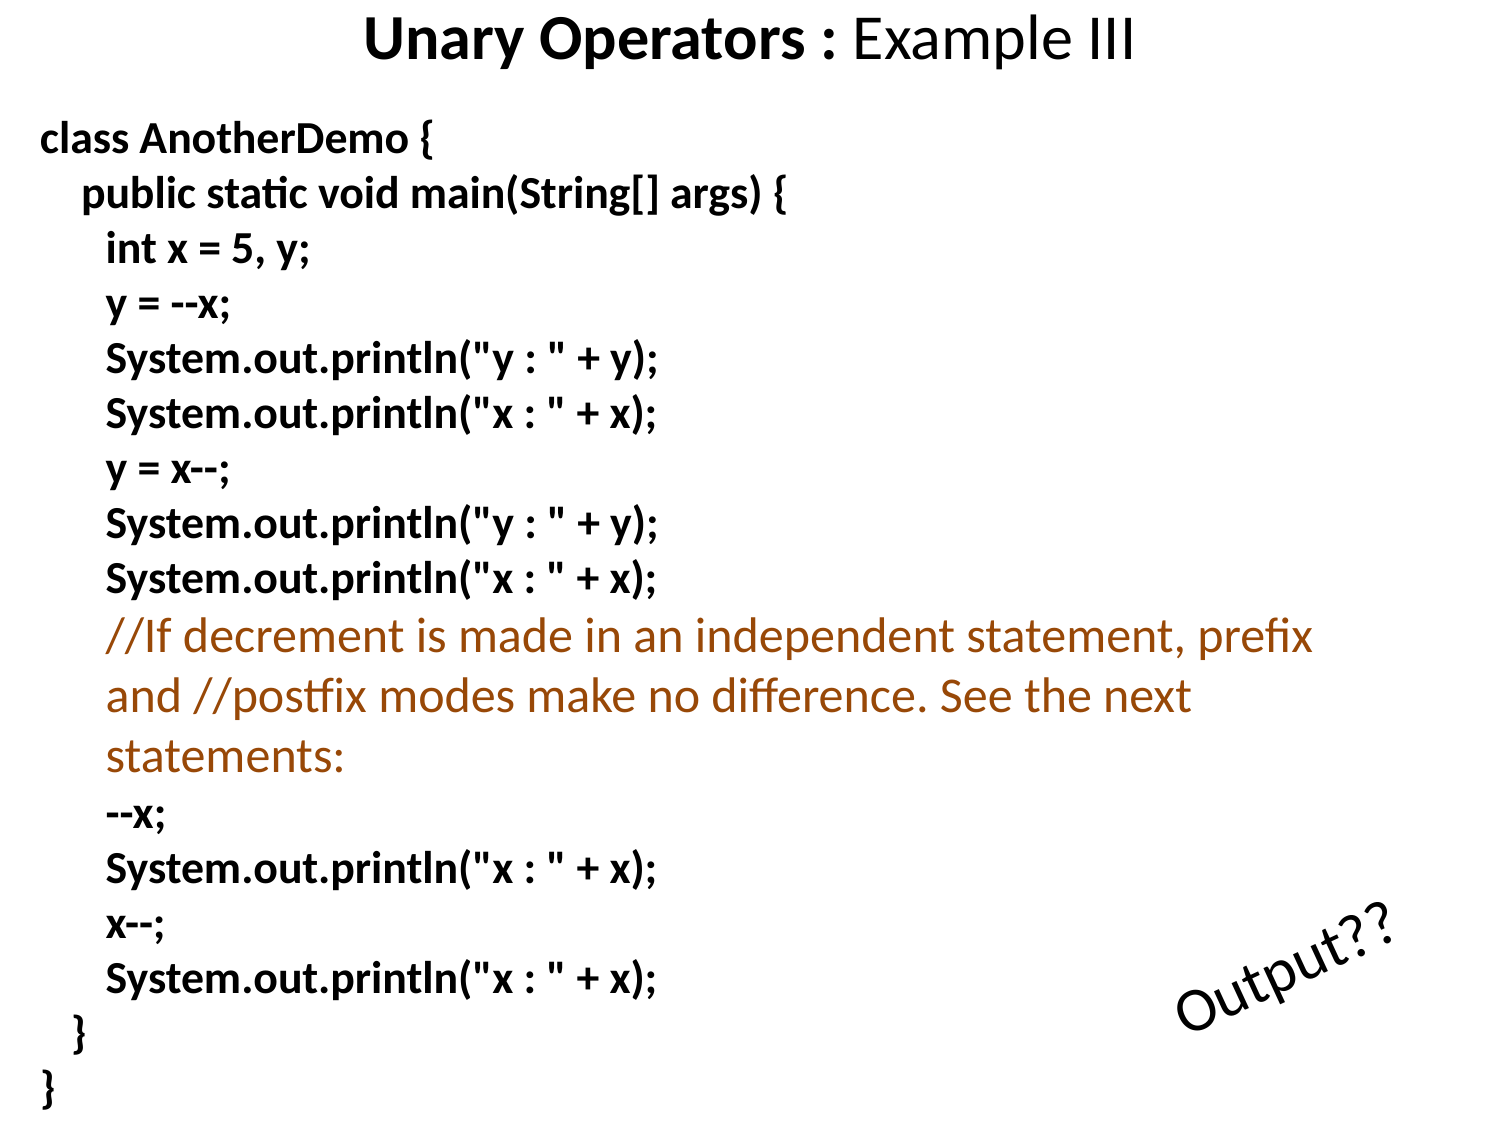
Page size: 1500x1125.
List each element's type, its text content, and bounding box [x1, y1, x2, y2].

title Unary Operators : Example III [75, 0, 1425, 80]
list class AnotherDemo { public static void main(String[] args) { int x = 5, y; y = --x; System.out.println("y : " + y); System.out.println("x : " + x); y = x--; System.out.println("y : " + y); System.out.println("x : " + x); //If decrement is made in an independent statement, prefix and //postfix modes make no difference. See the next statements: --x; System.out.println("x : " + x); x--; System.out.println("x : " + x); } } [24, 99, 1455, 1100]
text_box Output?? [1143, 854, 1454, 1062]
